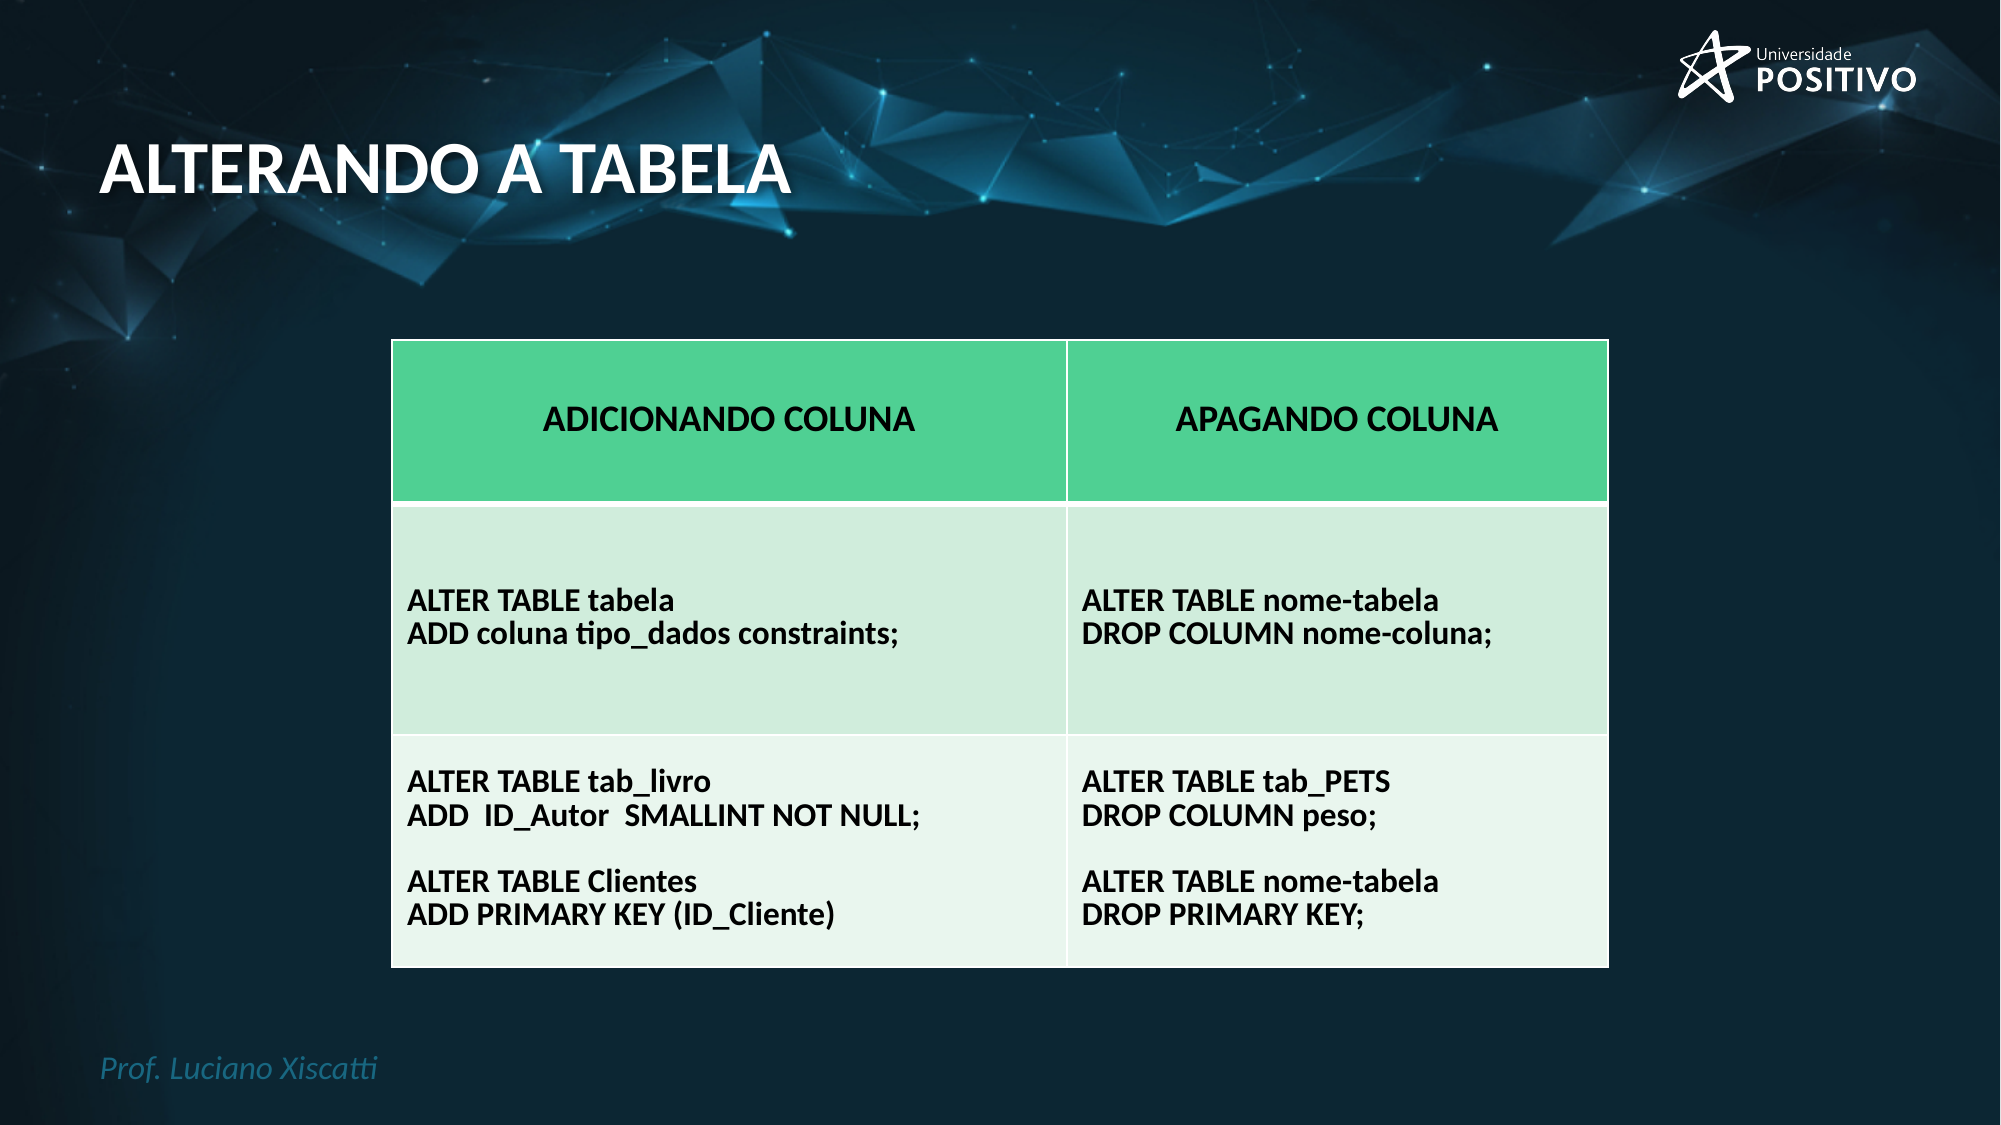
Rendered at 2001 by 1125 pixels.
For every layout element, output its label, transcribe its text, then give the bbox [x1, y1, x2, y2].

table_header APAGANDO COLUNA [1068, 341, 1607, 501]
table_cell ALTER TABLE nome-tabela DROP COLUMN nome-coluna; [1068, 507, 1607, 734]
table_cell ALTER TABLE tab_livro ADD ID_Autor SMALLINT NOT NULL; ALTER TABLE Clientes ADD PRIMARY KEY (ID_Cliente) [393, 736, 1066, 966]
table_cell ALTER TABLE tab_PETS DROP COLUMN peso; ALTER TABLE nome-tabela DROP PRIMARY KEY; [1068, 736, 1607, 966]
table_header ADICIONANDO COLUNA [393, 341, 1066, 501]
title Alterando a tabela [84, 57, 1916, 281]
table_cell ALTER TABLE tabela ADD coluna tipo_dados constraints; [393, 507, 1066, 734]
picture [0, 0, 2001, 1125]
